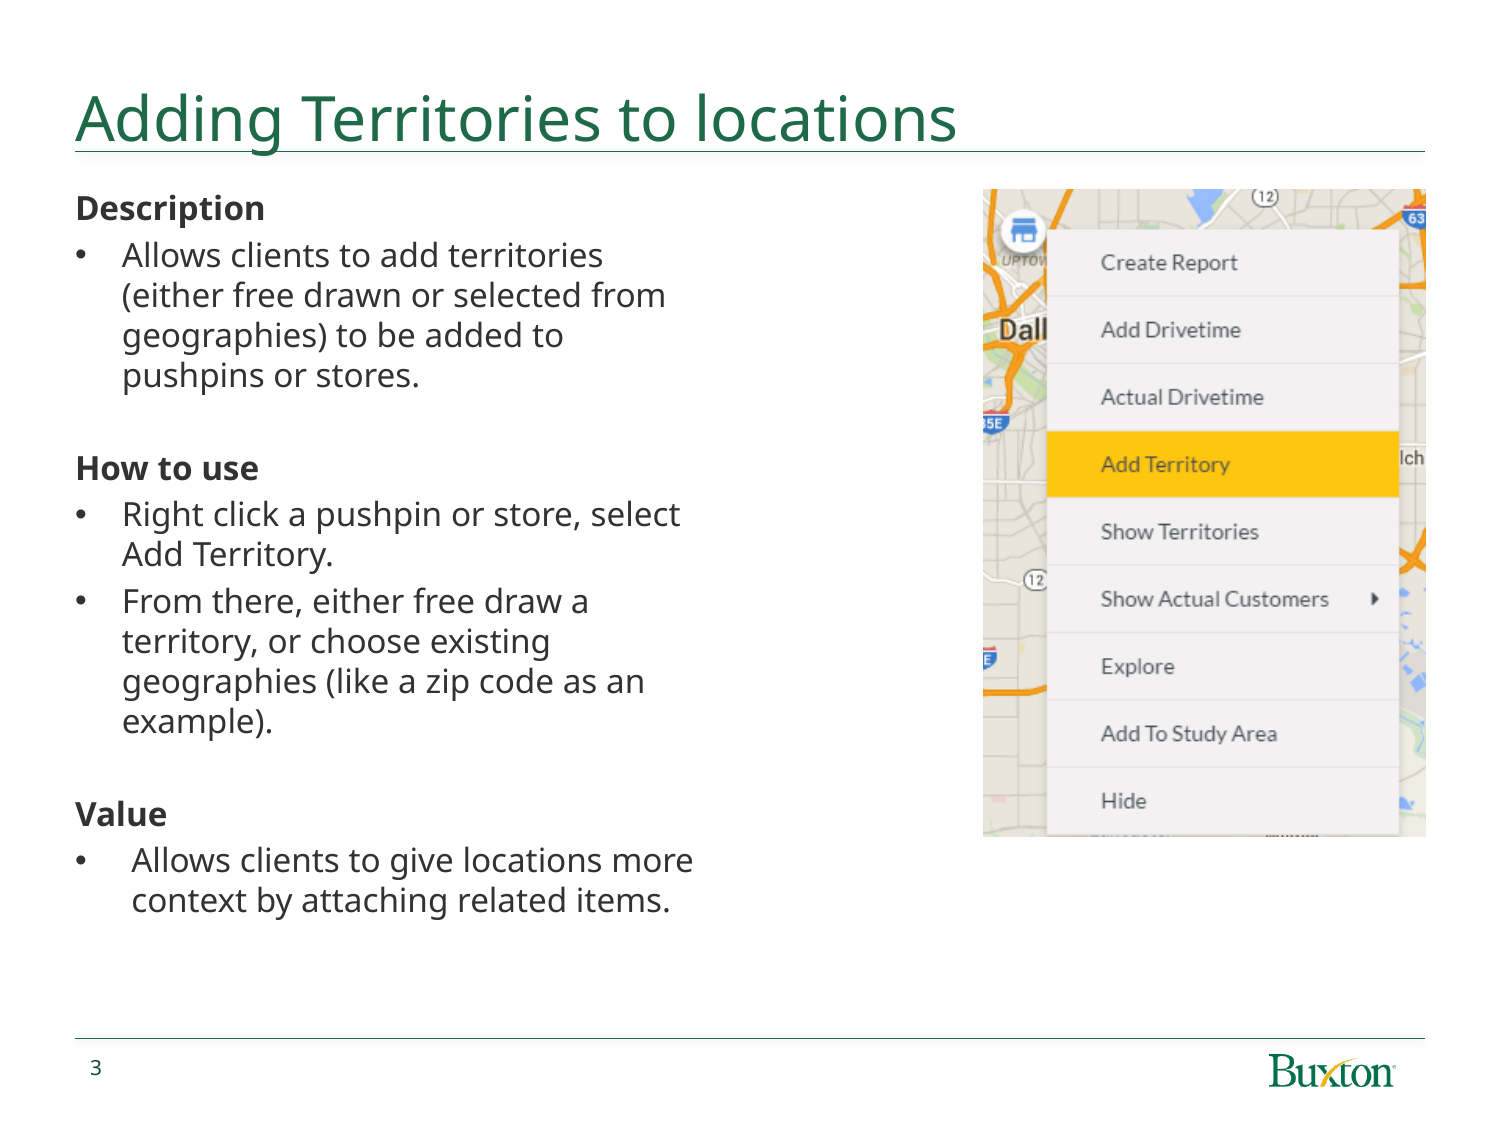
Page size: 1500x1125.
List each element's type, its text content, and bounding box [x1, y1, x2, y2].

slide_number 3 [75, 1038, 273, 1099]
picture [1269, 1054, 1396, 1087]
picture [983, 189, 1426, 837]
list Description Allows clients to add territories (either free drawn or selected from geographies) to be added to pushpins or stores. How to use Right click a pushpin or store, select Add Territory. From there, either free draw a territory, or choose existing geographies (like a zip code as an example). Value Allows clients to give locations more context by attaching related items. [75, 187, 700, 1000]
title Adding Territories to locations [74, 90, 1426, 142]
